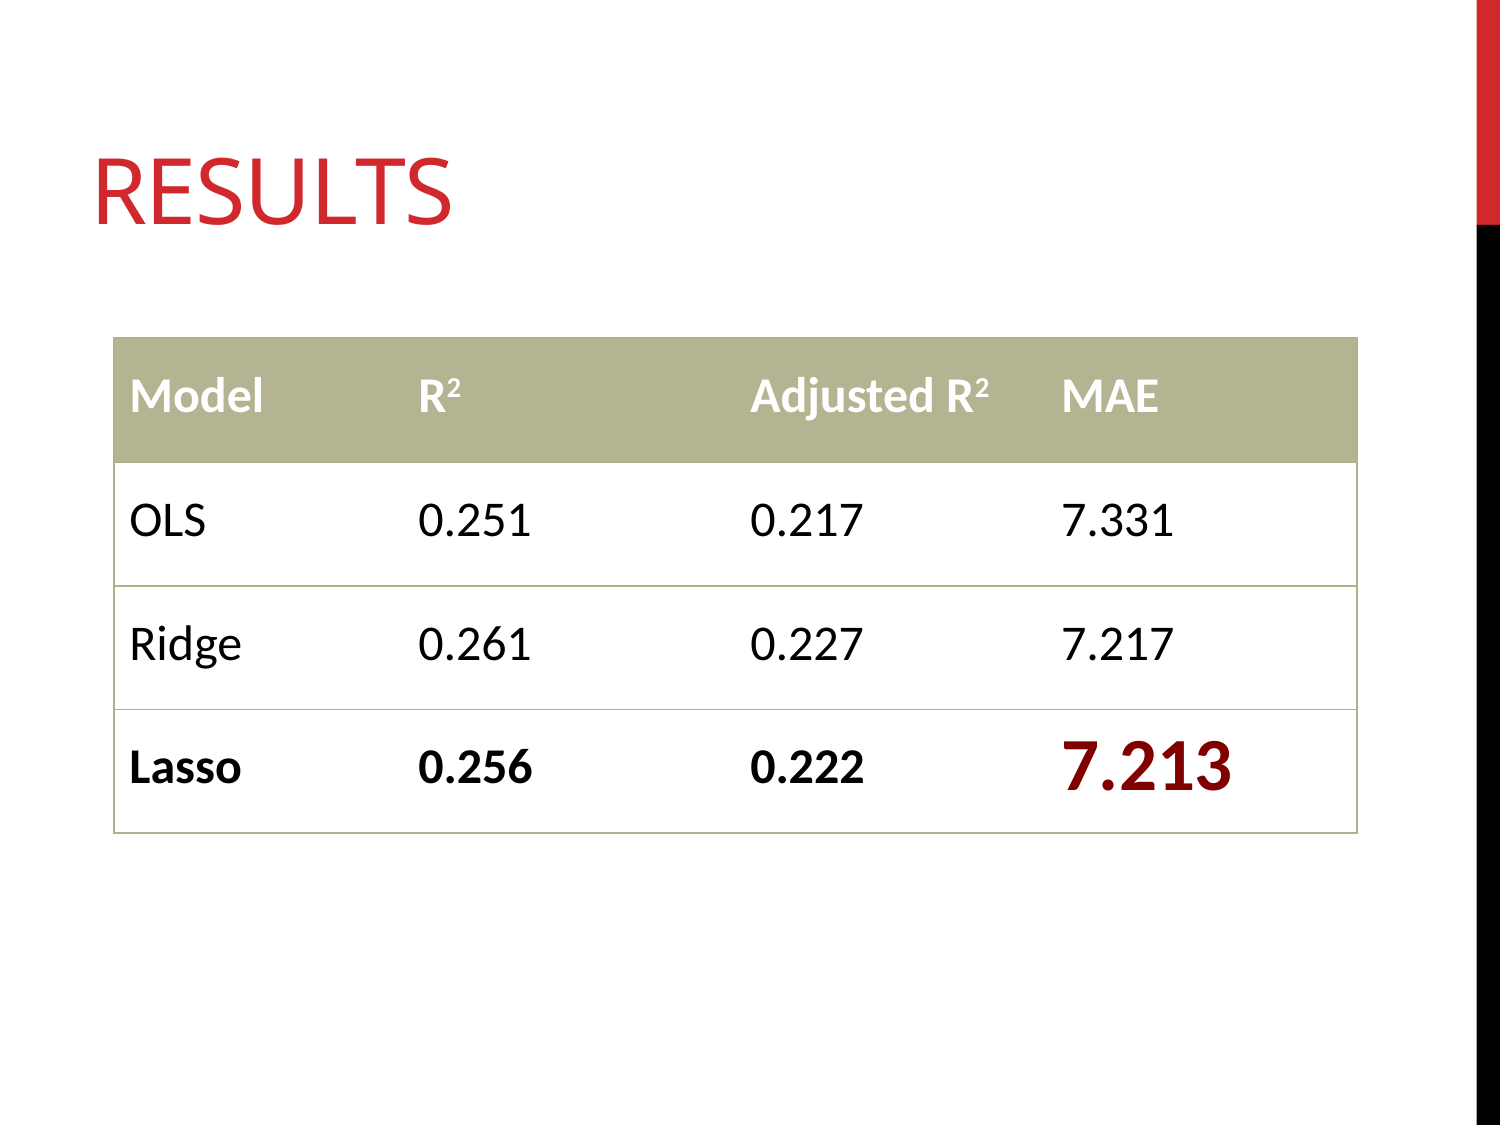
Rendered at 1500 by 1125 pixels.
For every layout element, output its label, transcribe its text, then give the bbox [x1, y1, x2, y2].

table_header R2 [403, 339, 735, 461]
table_header Model [115, 339, 403, 461]
table_cell 7.331 [1046, 463, 1356, 585]
table_cell Ridge [115, 587, 403, 709]
table_cell 0.222 [735, 710, 1046, 832]
table_cell 0.227 [735, 587, 1046, 709]
table_header Adjusted R2 [735, 339, 1046, 461]
title Results [75, 25, 1414, 250]
table_cell 0.261 [403, 587, 735, 709]
table_cell Lasso [115, 710, 403, 832]
table_cell OLS [115, 463, 403, 585]
table_header MAE [1046, 339, 1356, 461]
table_cell 0.256 [403, 710, 735, 832]
table_cell 0.251 [403, 463, 735, 585]
table_cell 7.213 [1046, 710, 1356, 832]
table_cell 7.217 [1046, 587, 1356, 709]
table_cell 0.217 [735, 463, 1046, 585]
